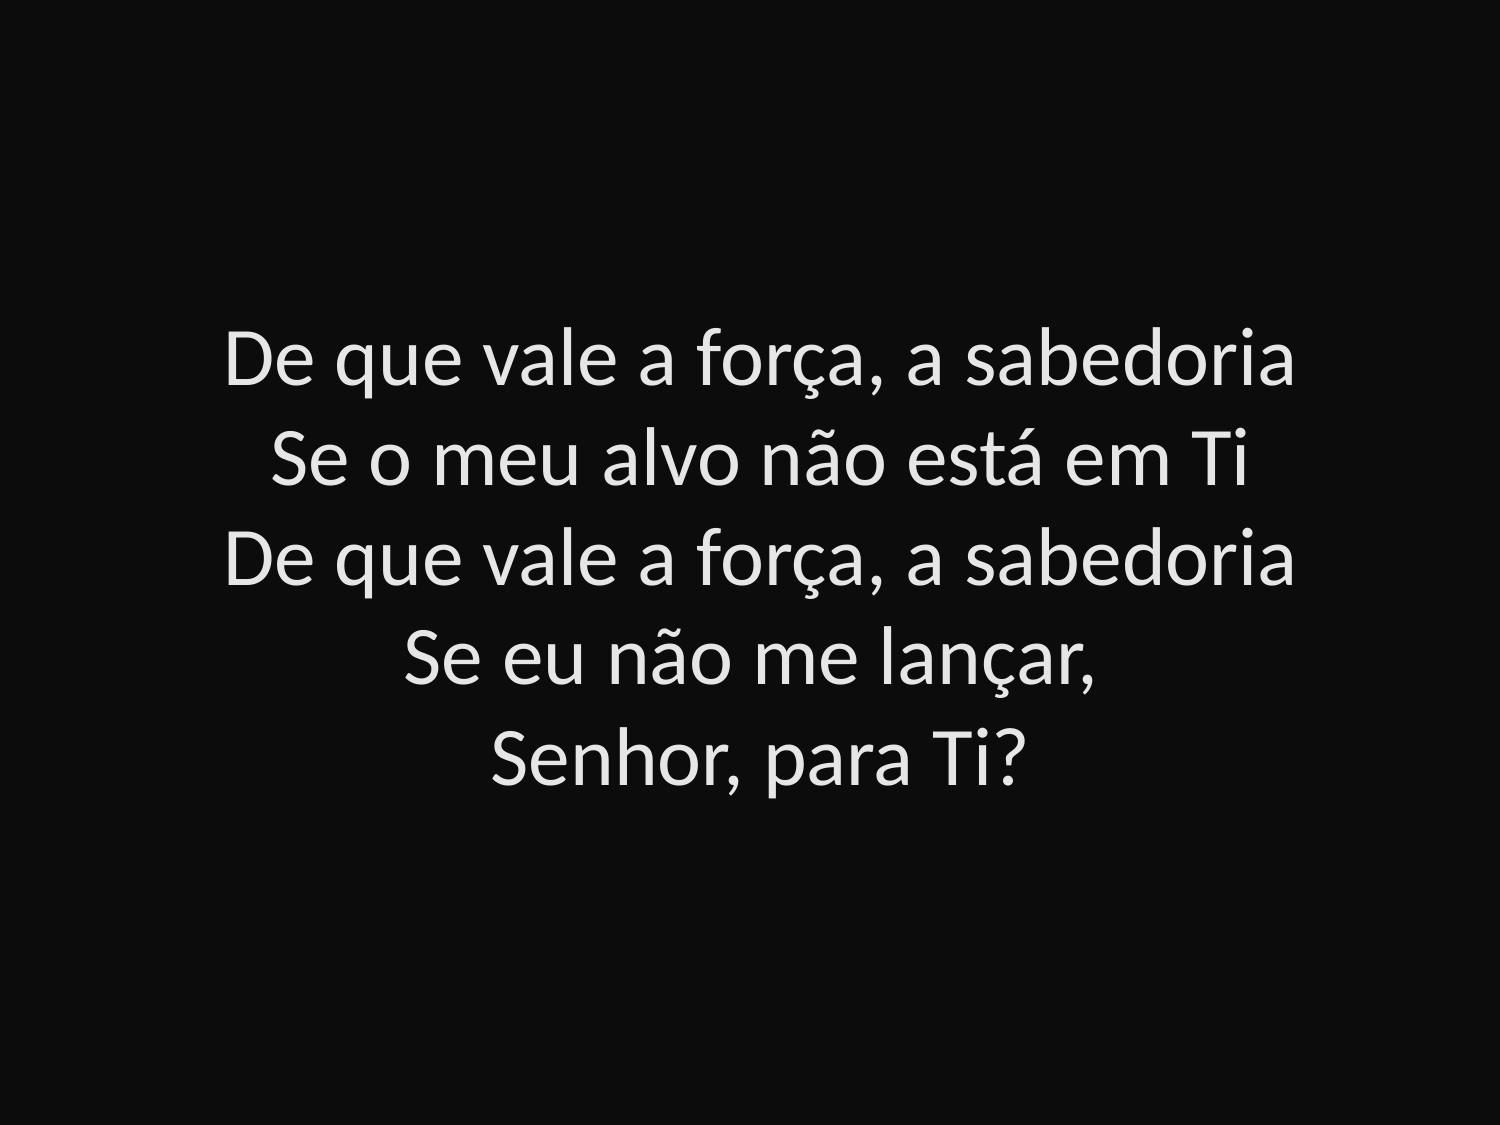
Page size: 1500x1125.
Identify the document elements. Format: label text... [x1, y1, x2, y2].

title De que vale a força, a sabedoria Se o meu alvo não está em Ti De que vale a força, a sabedoria Se eu não me lançar, Senhor, para Ti? [75, 45, 1447, 1059]
